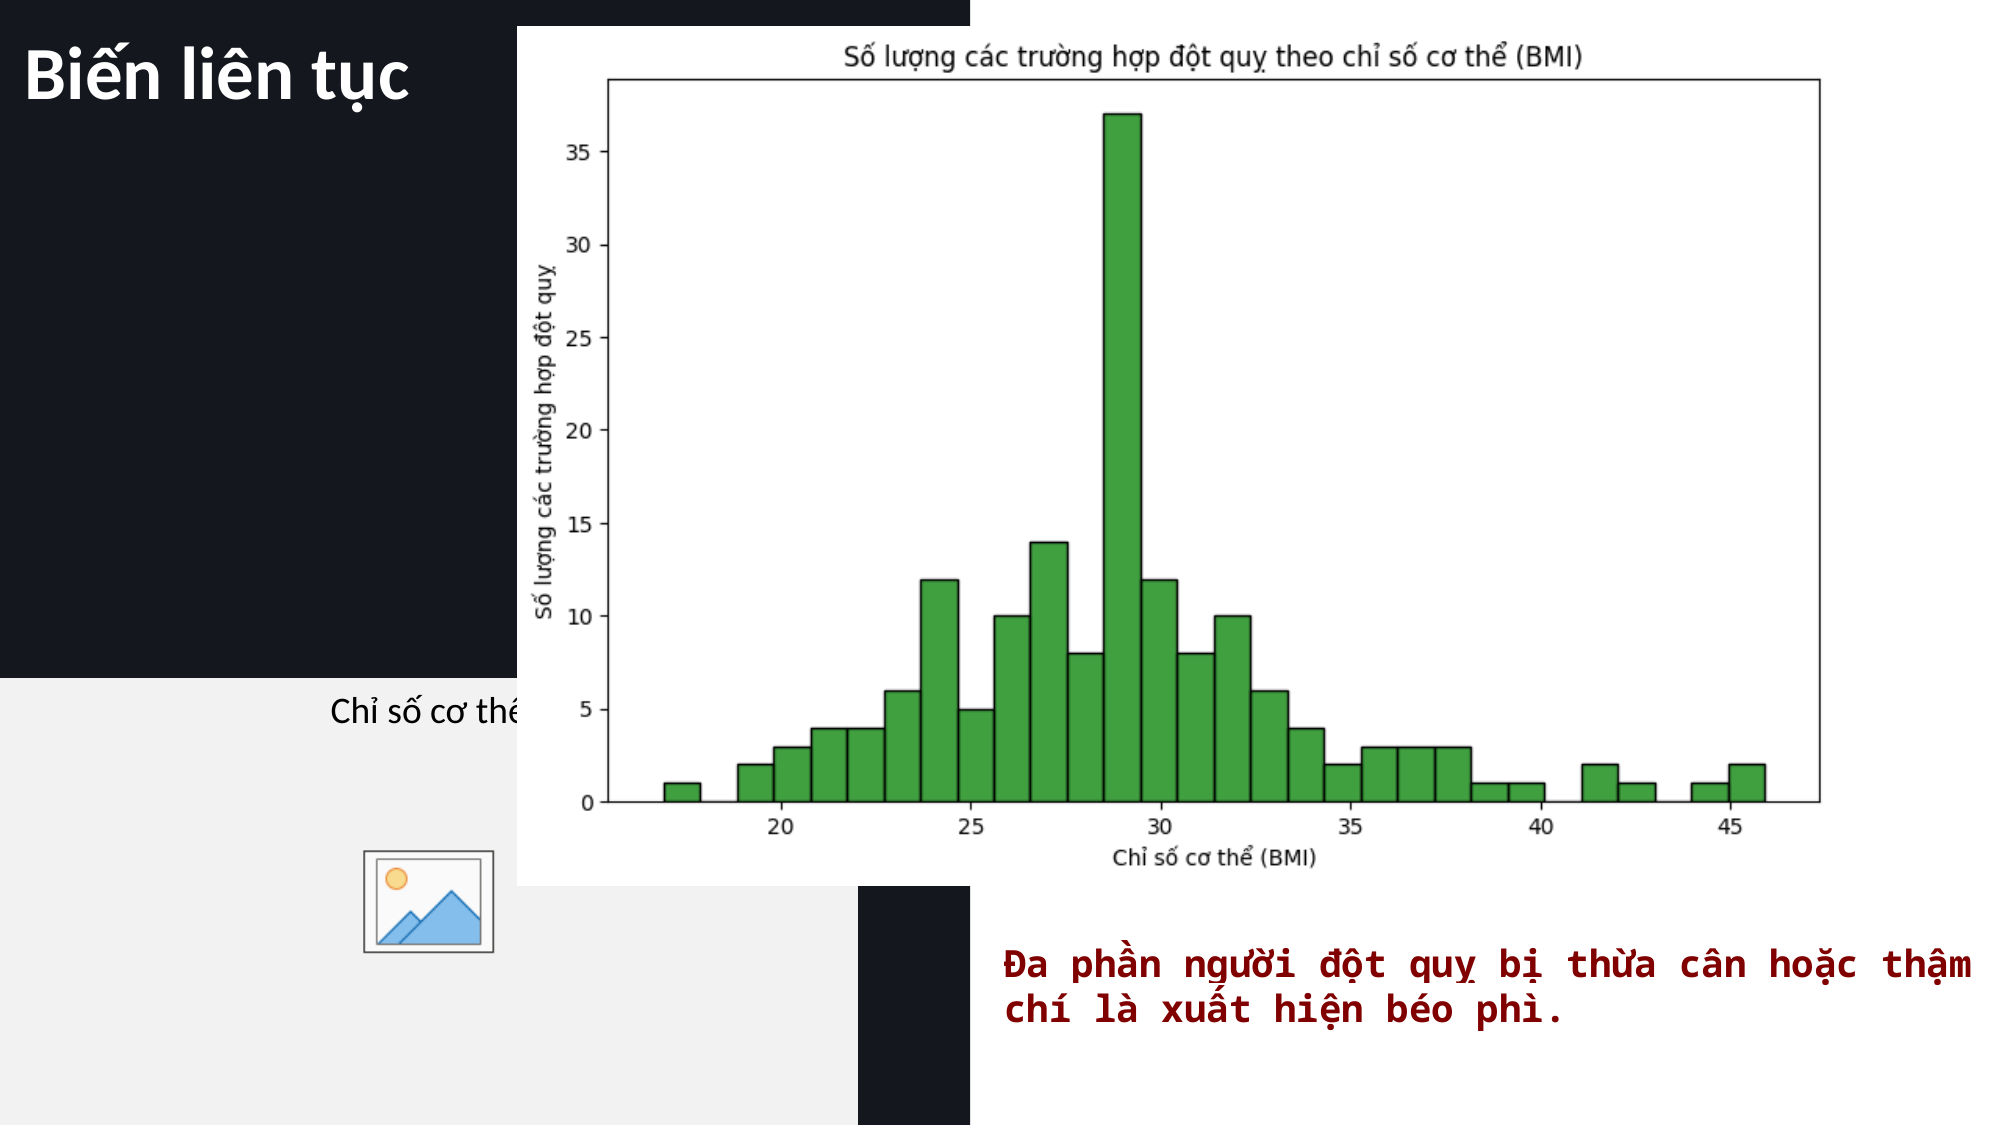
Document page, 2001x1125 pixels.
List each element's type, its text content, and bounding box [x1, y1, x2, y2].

picture [0, 26, 1835, 1125]
text_box Đa phần người đột quỵ bị thừa cân hoặc thậm chí là xuất hiện béo phì. [989, 932, 2000, 1038]
text_box Biến liên tục [10, 17, 449, 122]
